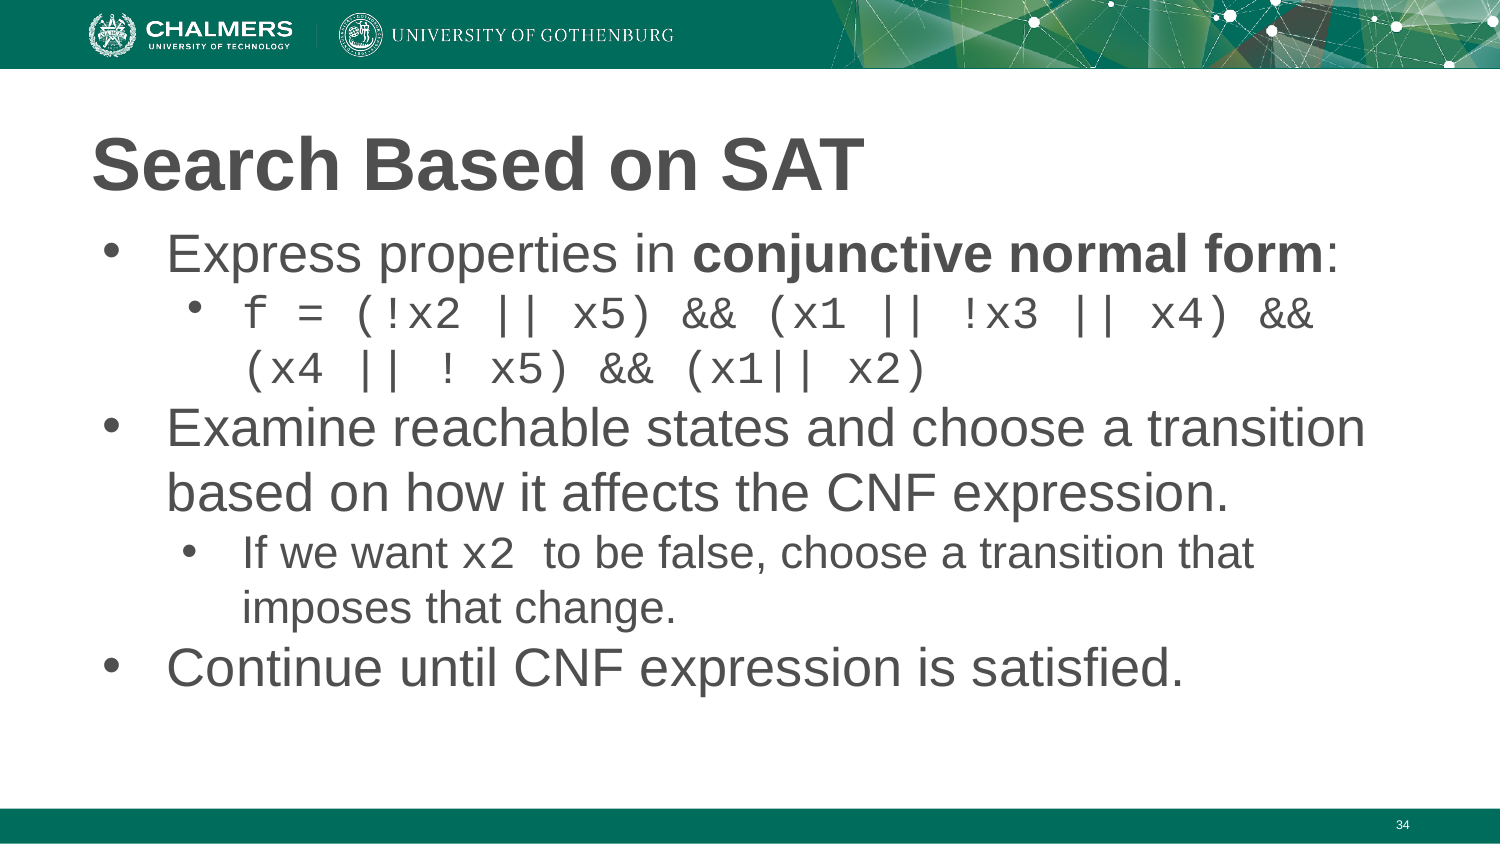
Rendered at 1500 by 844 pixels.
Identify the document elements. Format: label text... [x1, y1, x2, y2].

picture [64, 0, 696, 85]
title Search Based on SAT [76, 100, 1425, 210]
picture [759, 0, 1500, 68]
list Express properties in conjunctive normal form: f = (!x2 || x5) && (x1 || !x3 || x4) && (x4 || ! x5) && (x1|| x2) Examine reachable states and choose a transition based on how it affects the CNF expression. If we want x2 to be false, choose a transition that imposes that change. Continue until CNF expression is satisfied. [76, 210, 1425, 782]
slide_number ‹#› [1074, 809, 1425, 844]
